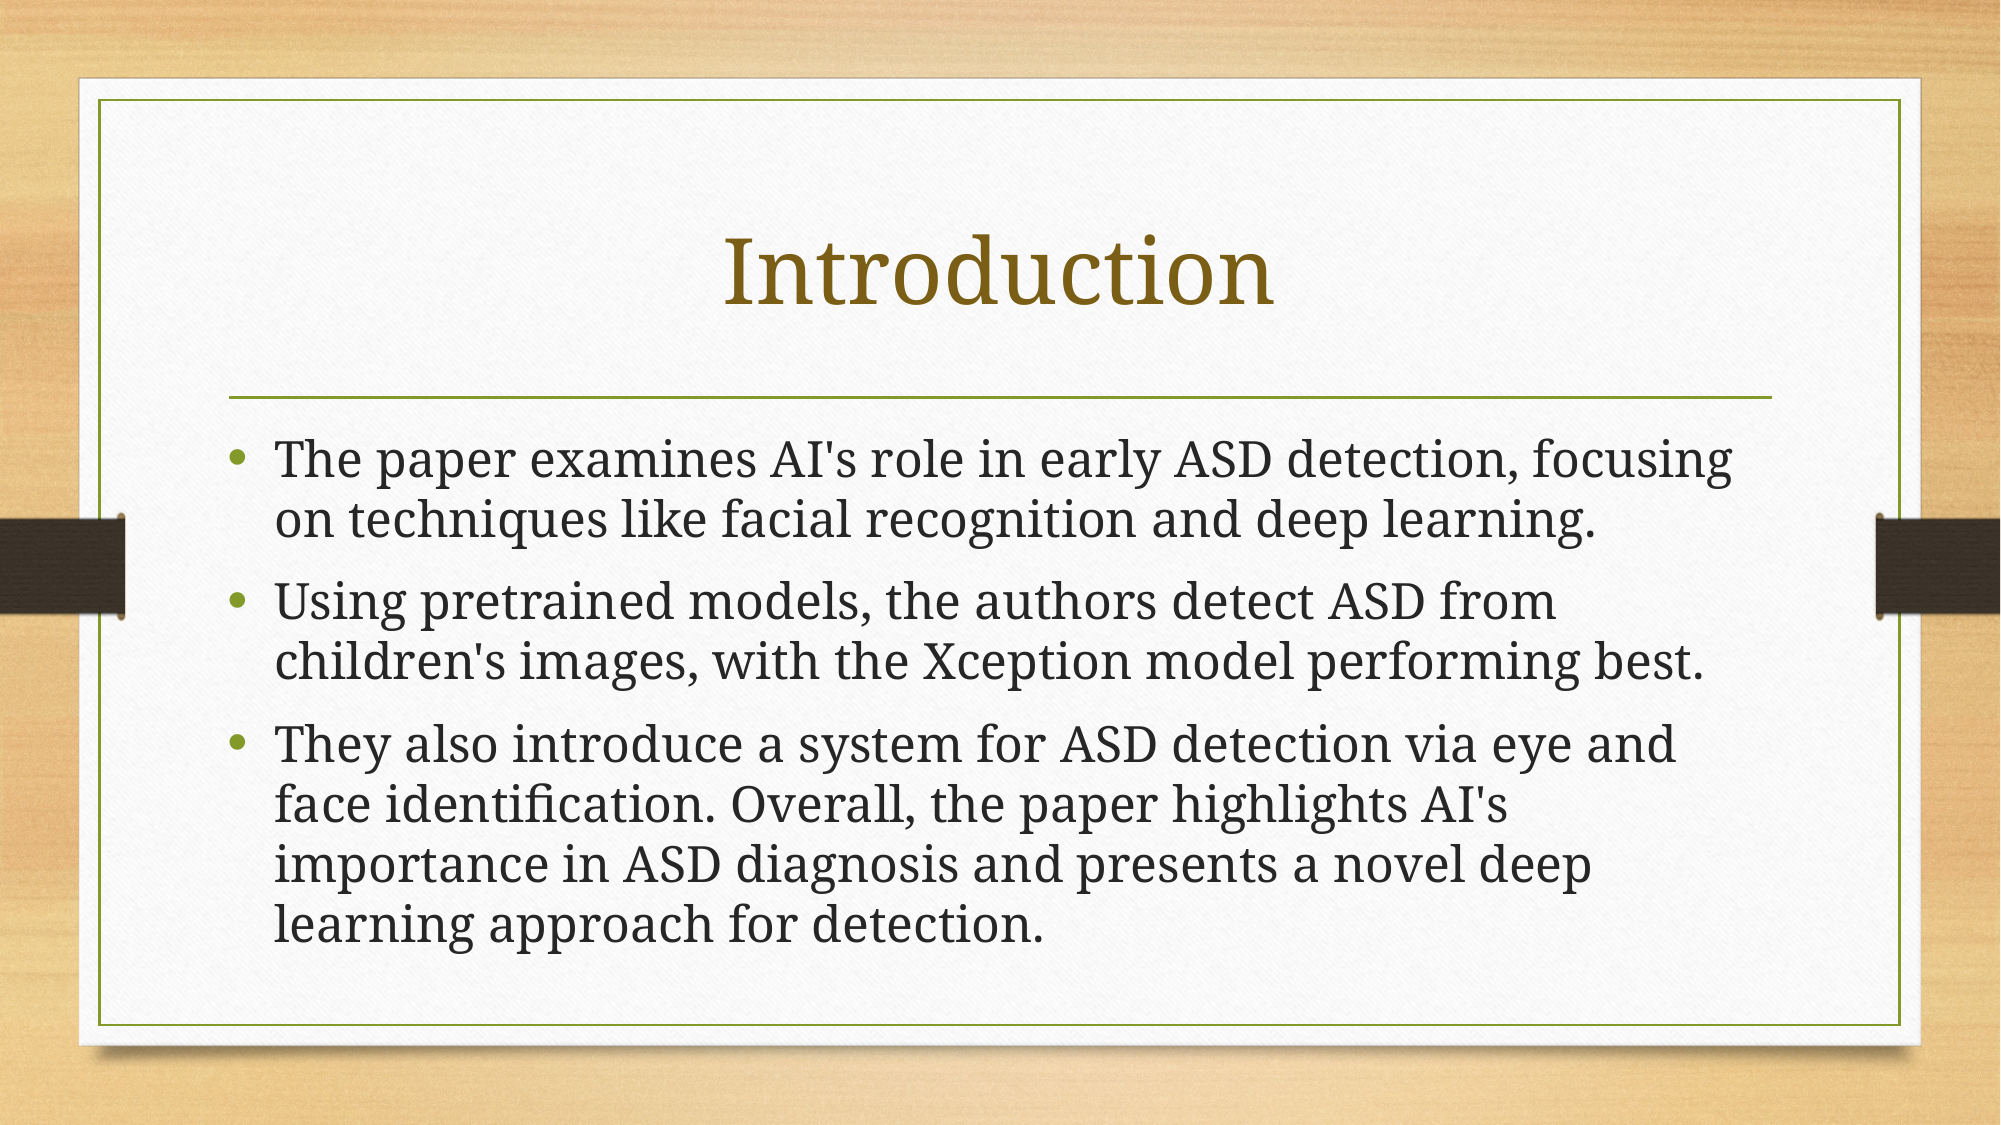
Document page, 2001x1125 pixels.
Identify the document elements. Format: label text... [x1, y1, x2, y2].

picture [0, 0, 2001, 1125]
list The paper examines AI's role in early ASD detection, focusing on techniques like facial recognition and deep learning. Using pretrained models, the authors detect ASD from children's images, with the Xception model performing best. They also introduce a system for ASD detection via eye and face identification. Overall, the paper highlights AI's importance in ASD diagnosis and presents a novel deep learning approach for detection. [212, 419, 1788, 964]
title Introduction [212, 161, 1788, 375]
